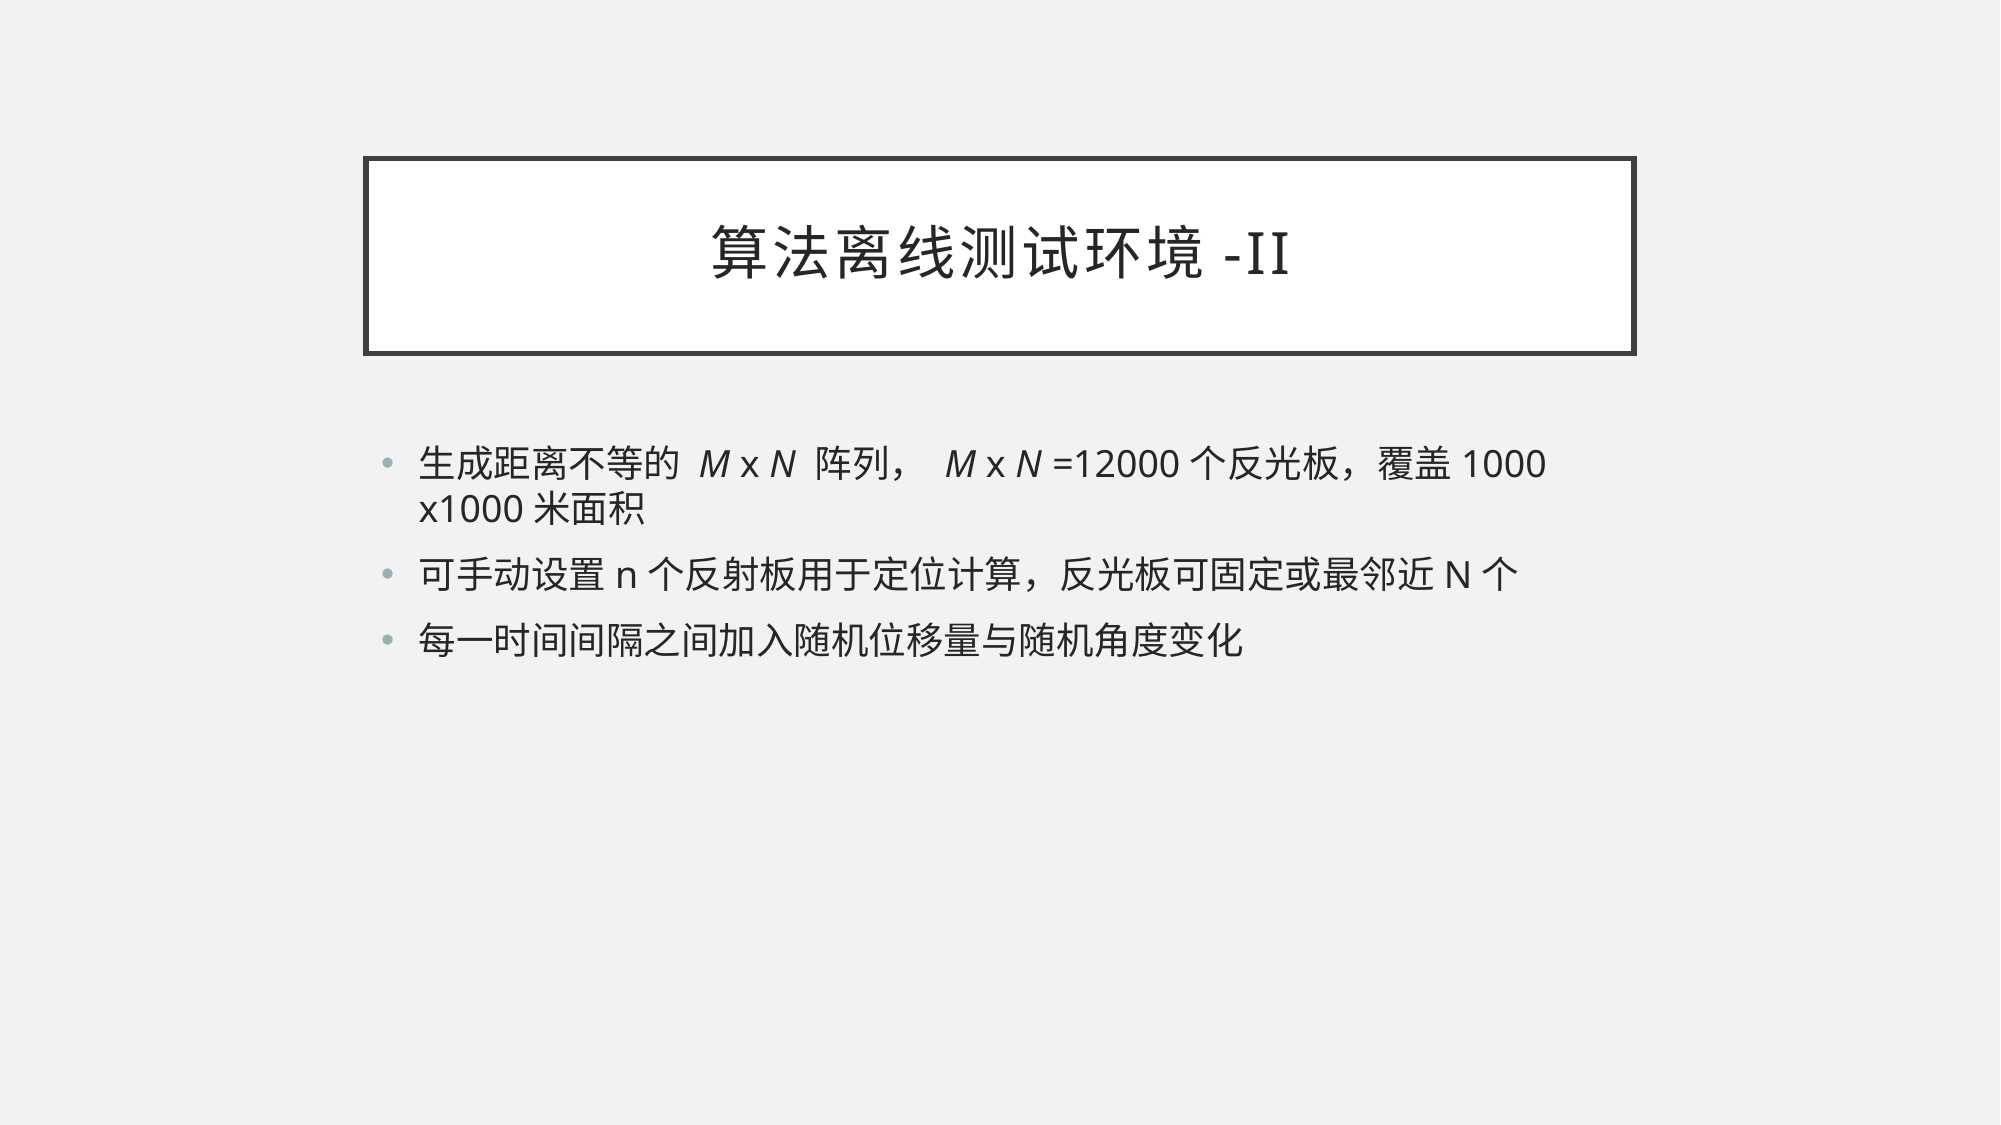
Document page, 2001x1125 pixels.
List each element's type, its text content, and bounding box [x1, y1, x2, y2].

list 生成距离不等的 M x N 阵列， M x N =12000个反光板，覆盖1000 x1000米面积 可手动设置n个反射板用于定位计算，反光板可固定或最邻近N个 每一时间间隔之间加入随机位移量与随机角度变化 [366, 432, 1634, 942]
title 算法离线测试环境-II [363, 156, 1637, 356]
